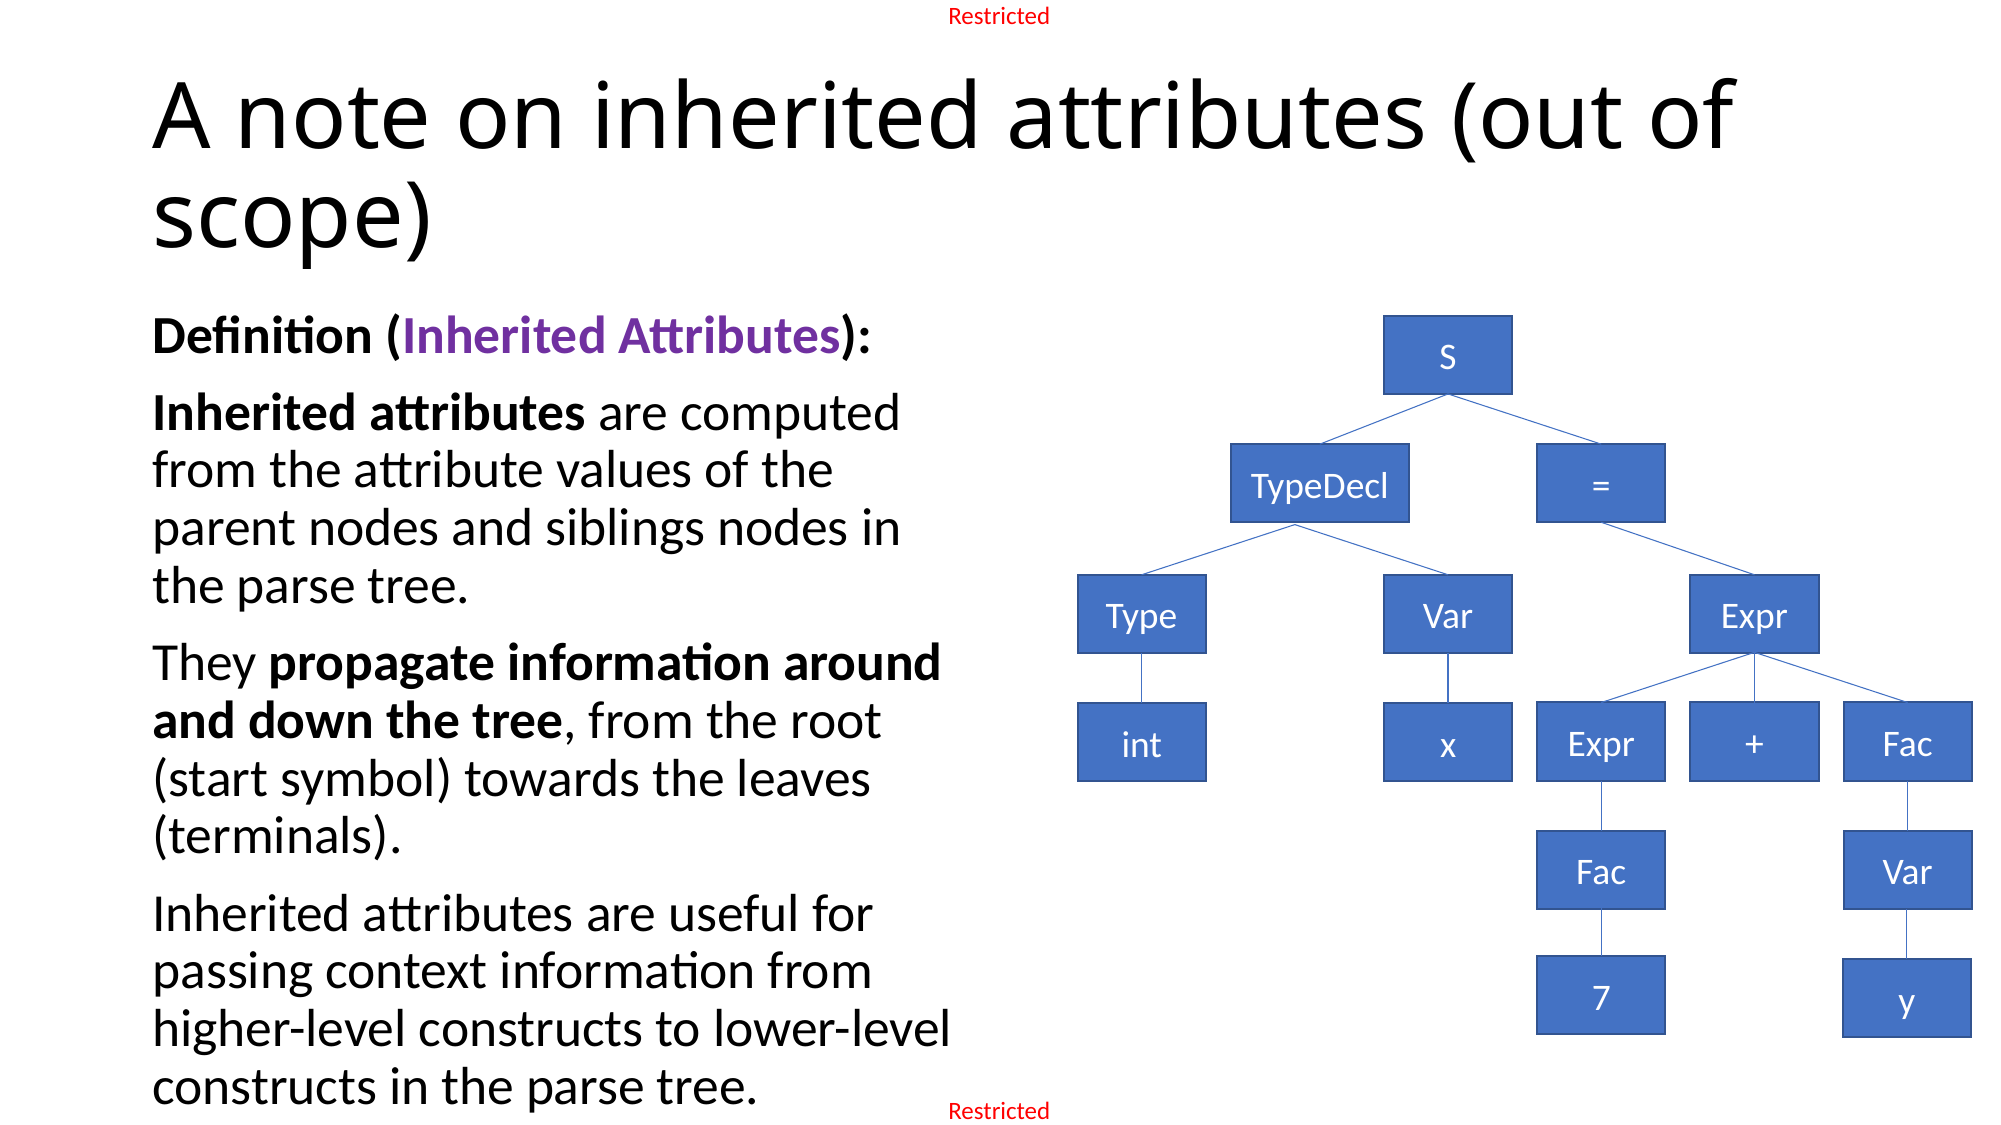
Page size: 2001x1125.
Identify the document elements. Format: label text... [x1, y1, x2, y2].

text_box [1601, 522, 1755, 575]
text_box = [1536, 443, 1666, 523]
text_box y [1842, 958, 1972, 1038]
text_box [1447, 393, 1602, 445]
text_box Expr [1536, 701, 1666, 782]
text_box Expr [1689, 574, 1820, 652]
text_box Type [1077, 574, 1207, 654]
list Definition (Inherited Attributes): Inherited attributes are computed from the attribute values of the parent nodes and siblings nodes in the parse tree. They propagate information around and down the tree, from the root (start symbol) towards the leaves (terminals). Inherited attributes are useful for passing context information from higher-level constructs to lower-level constructs in the parse tree. [137, 299, 988, 1125]
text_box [1294, 524, 1449, 575]
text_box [1319, 393, 1447, 445]
text_box Var [1843, 830, 1973, 910]
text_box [1141, 524, 1294, 575]
text_box x [1383, 702, 1513, 782]
text_box TypeDecl [1230, 443, 1410, 523]
text_box Fac [1536, 830, 1666, 910]
text_box + [1689, 703, 1820, 782]
text_box S [1383, 315, 1513, 393]
title A note on inherited attributes (out of scope) [137, 59, 1863, 278]
text_box 7 [1536, 955, 1666, 1035]
text_box Fac [1843, 701, 1973, 782]
text_box int [1077, 702, 1207, 782]
text_box Var [1383, 574, 1513, 654]
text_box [1755, 652, 1908, 703]
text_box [1601, 652, 1754, 703]
